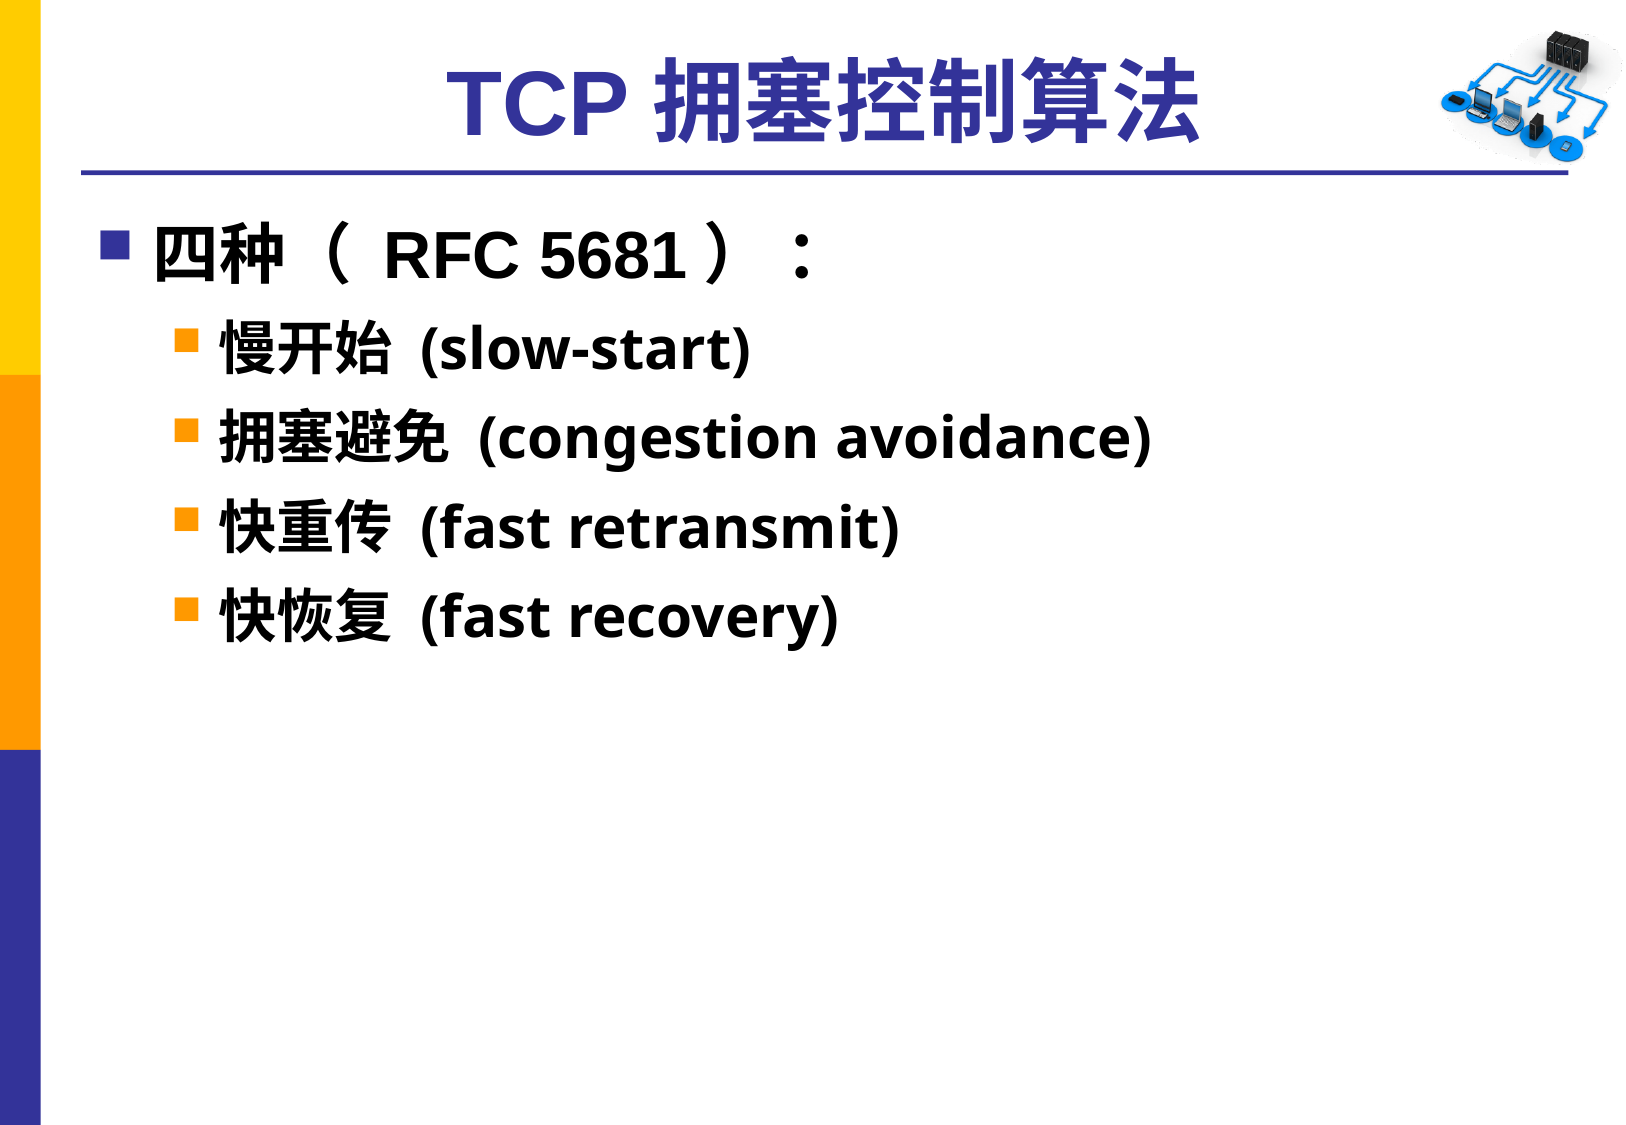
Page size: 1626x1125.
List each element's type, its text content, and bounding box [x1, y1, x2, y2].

list 四种（ RFC 5681） ： 慢开始 (slow-start) 拥塞避免 (congestion avoidance) 快重传 (fast retransmit) 快恢复 (fast recovery) [81, 196, 1569, 1006]
title TCP拥塞控制算法 [81, 30, 1569, 161]
picture [1438, 30, 1624, 165]
